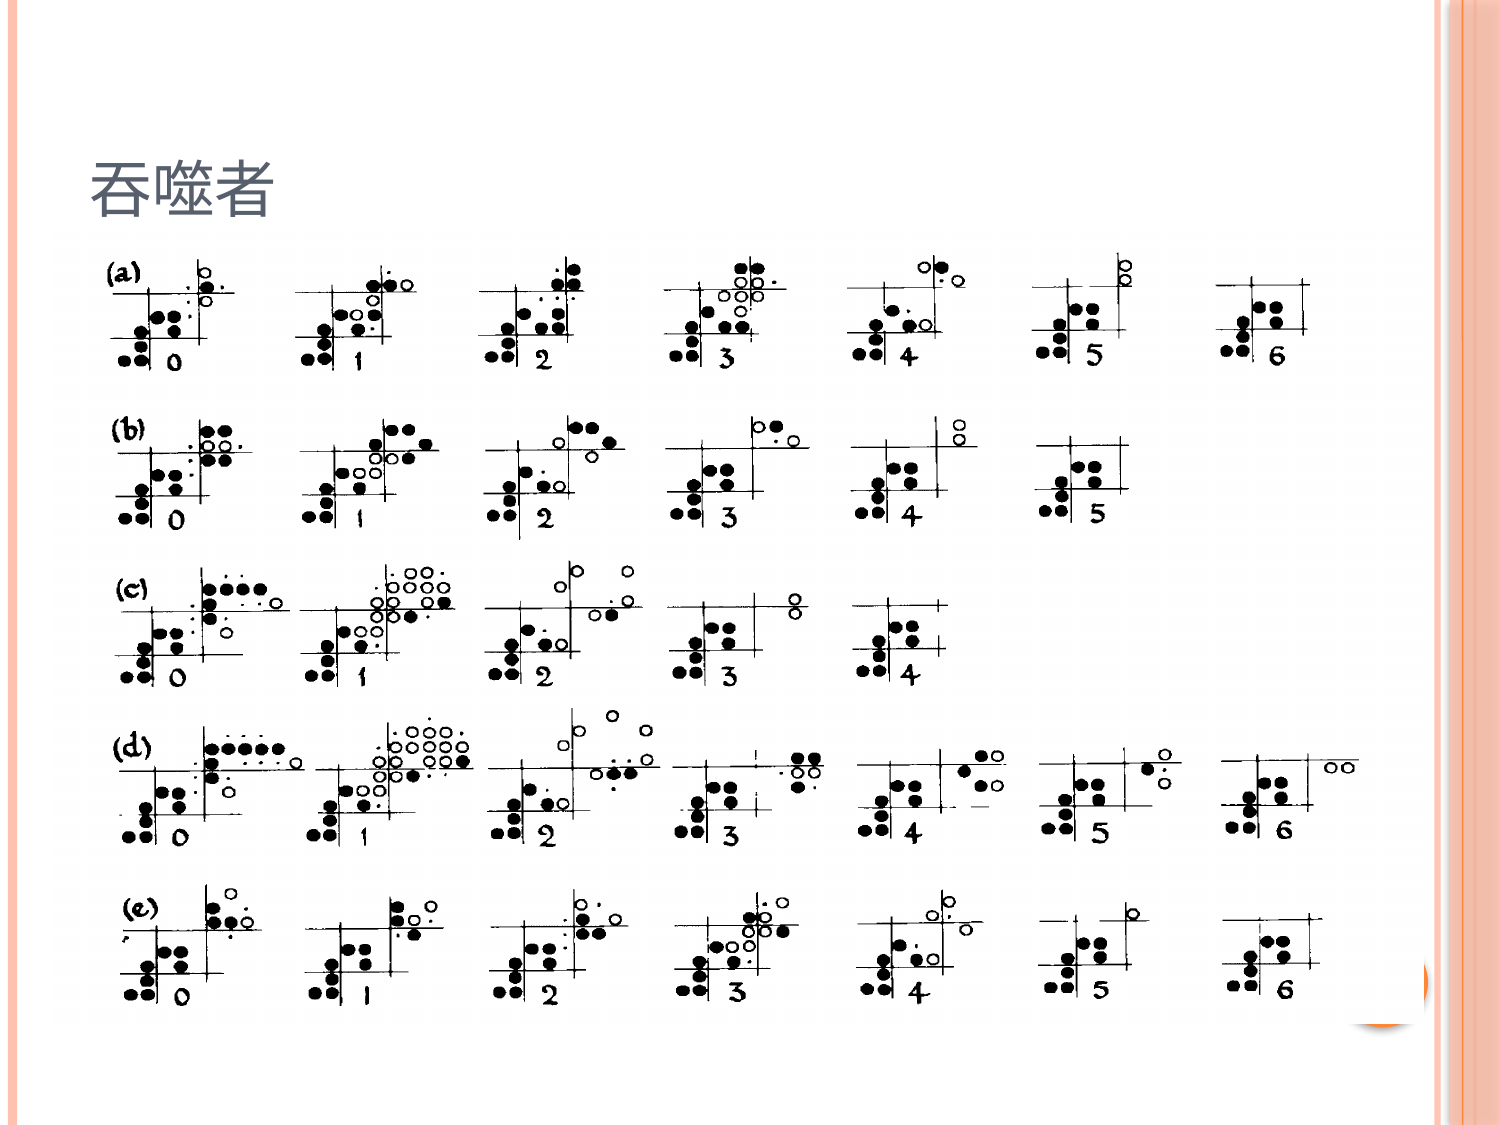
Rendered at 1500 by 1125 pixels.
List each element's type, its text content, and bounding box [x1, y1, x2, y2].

picture [52, 231, 1424, 1024]
title 吞噬者 [75, 45, 1300, 228]
